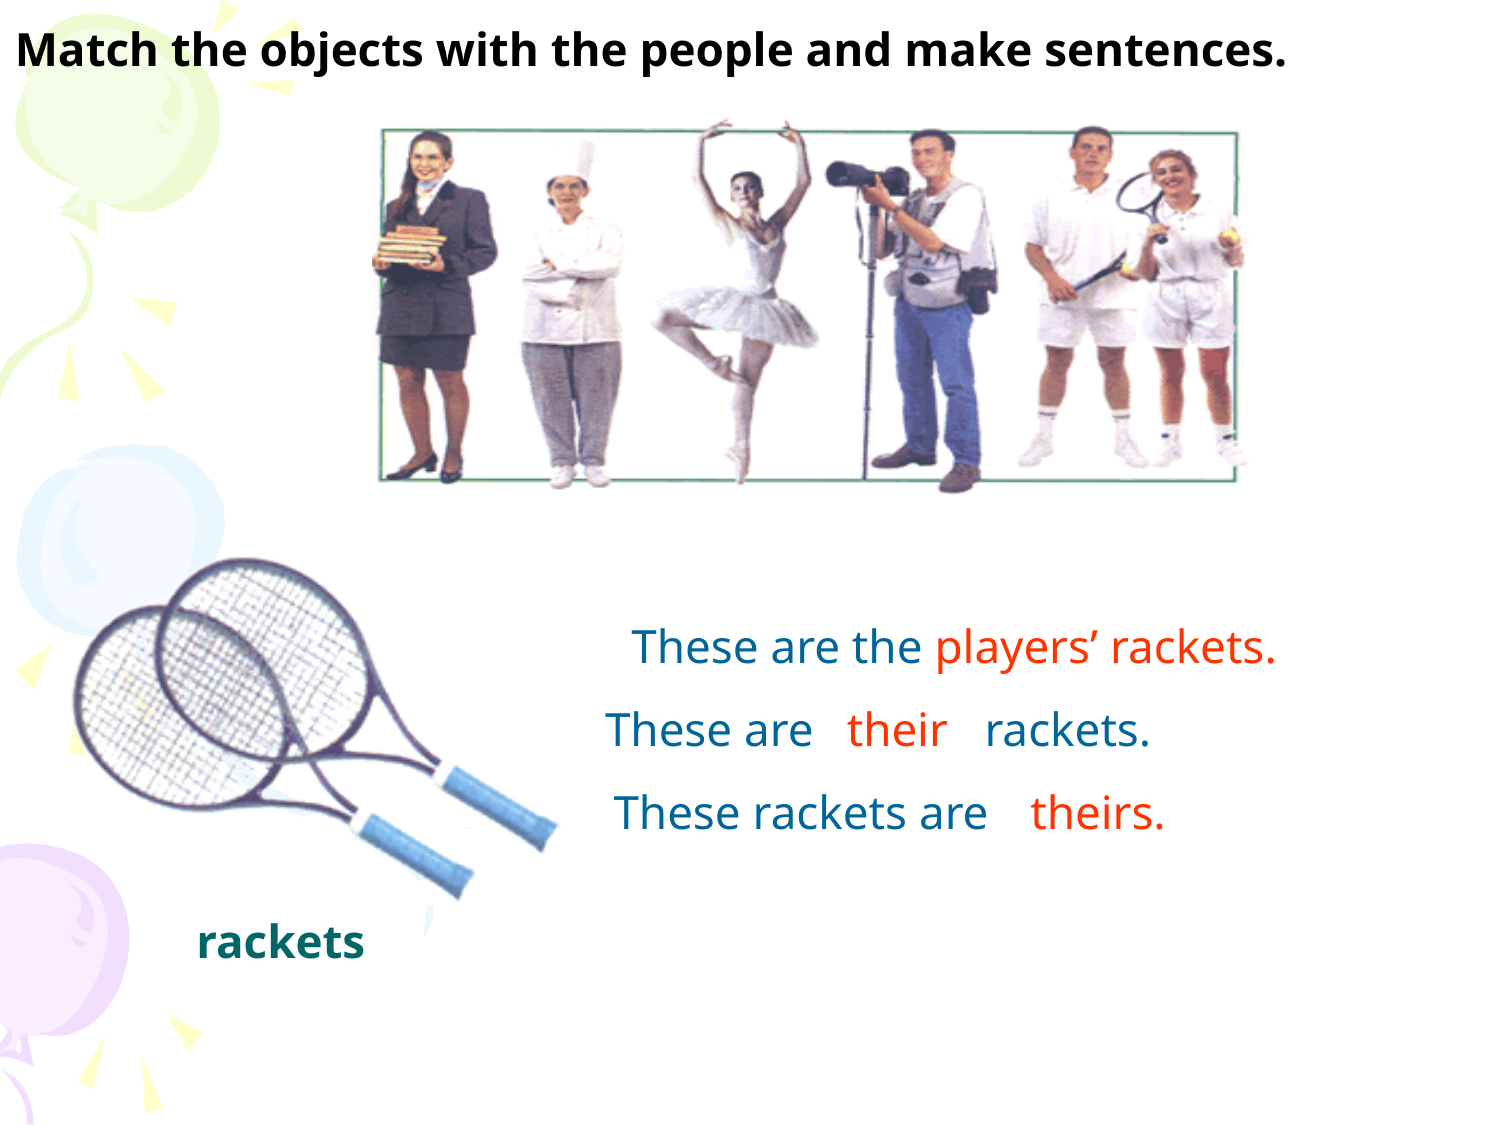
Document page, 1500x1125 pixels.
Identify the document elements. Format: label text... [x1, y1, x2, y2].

text_box theirs. [1015, 776, 1181, 846]
text_box rackets [181, 943, 381, 975]
picture [371, 113, 1259, 504]
text_box Match the objects with the people and make sentences. [0, 13, 1500, 83]
text_box These are the players’ rackets. [616, 610, 1293, 681]
picture [64, 550, 570, 935]
text_box These are [590, 693, 829, 764]
text_box their [832, 693, 964, 763]
text_box rackets. [969, 693, 1167, 763]
text_box These rackets are [598, 776, 1004, 846]
